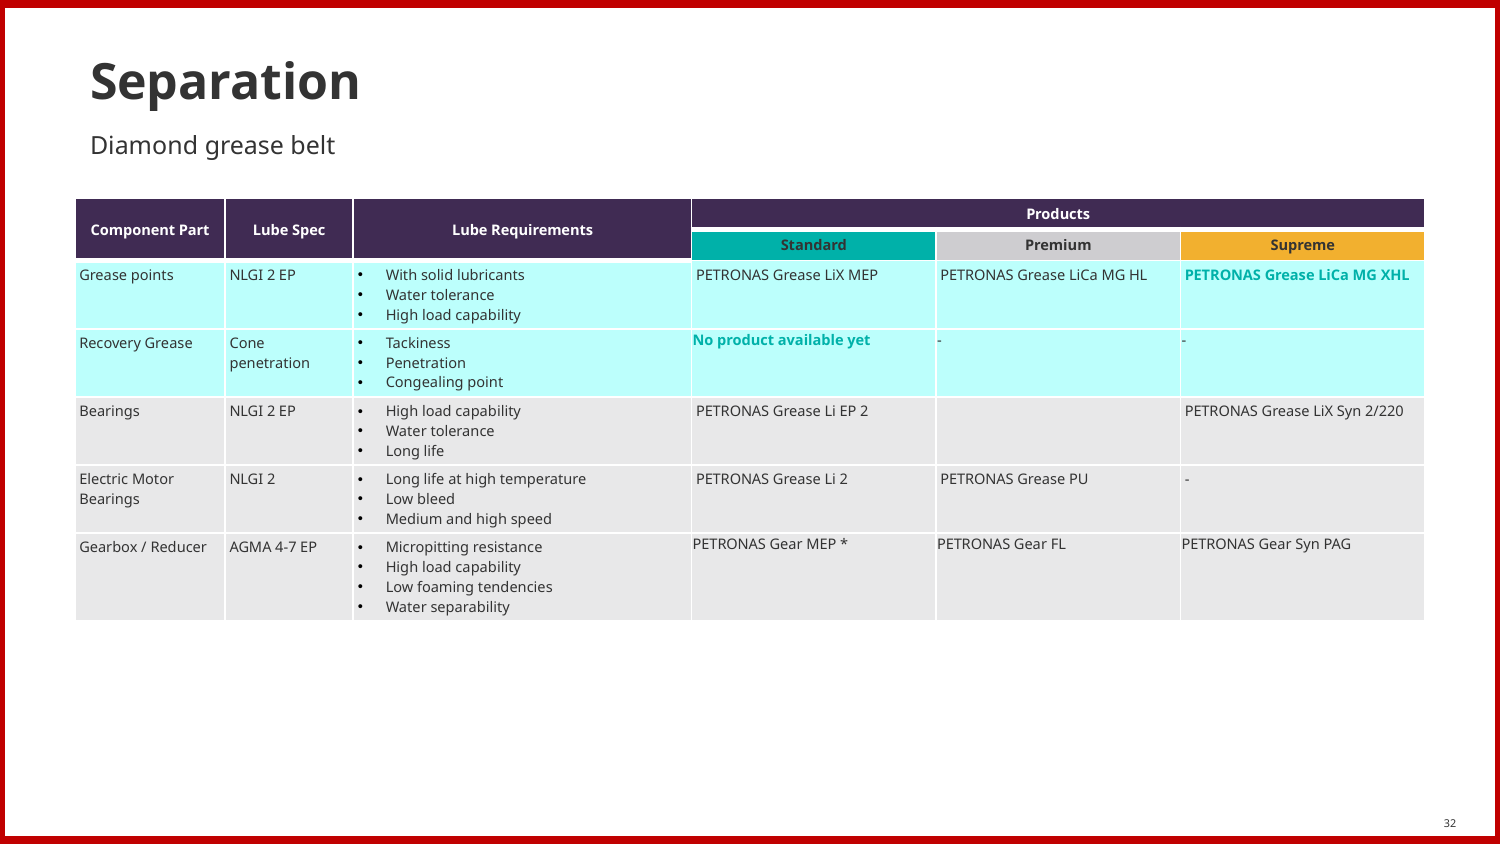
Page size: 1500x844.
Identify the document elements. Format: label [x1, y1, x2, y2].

text_box [0, 1, 1500, 842]
